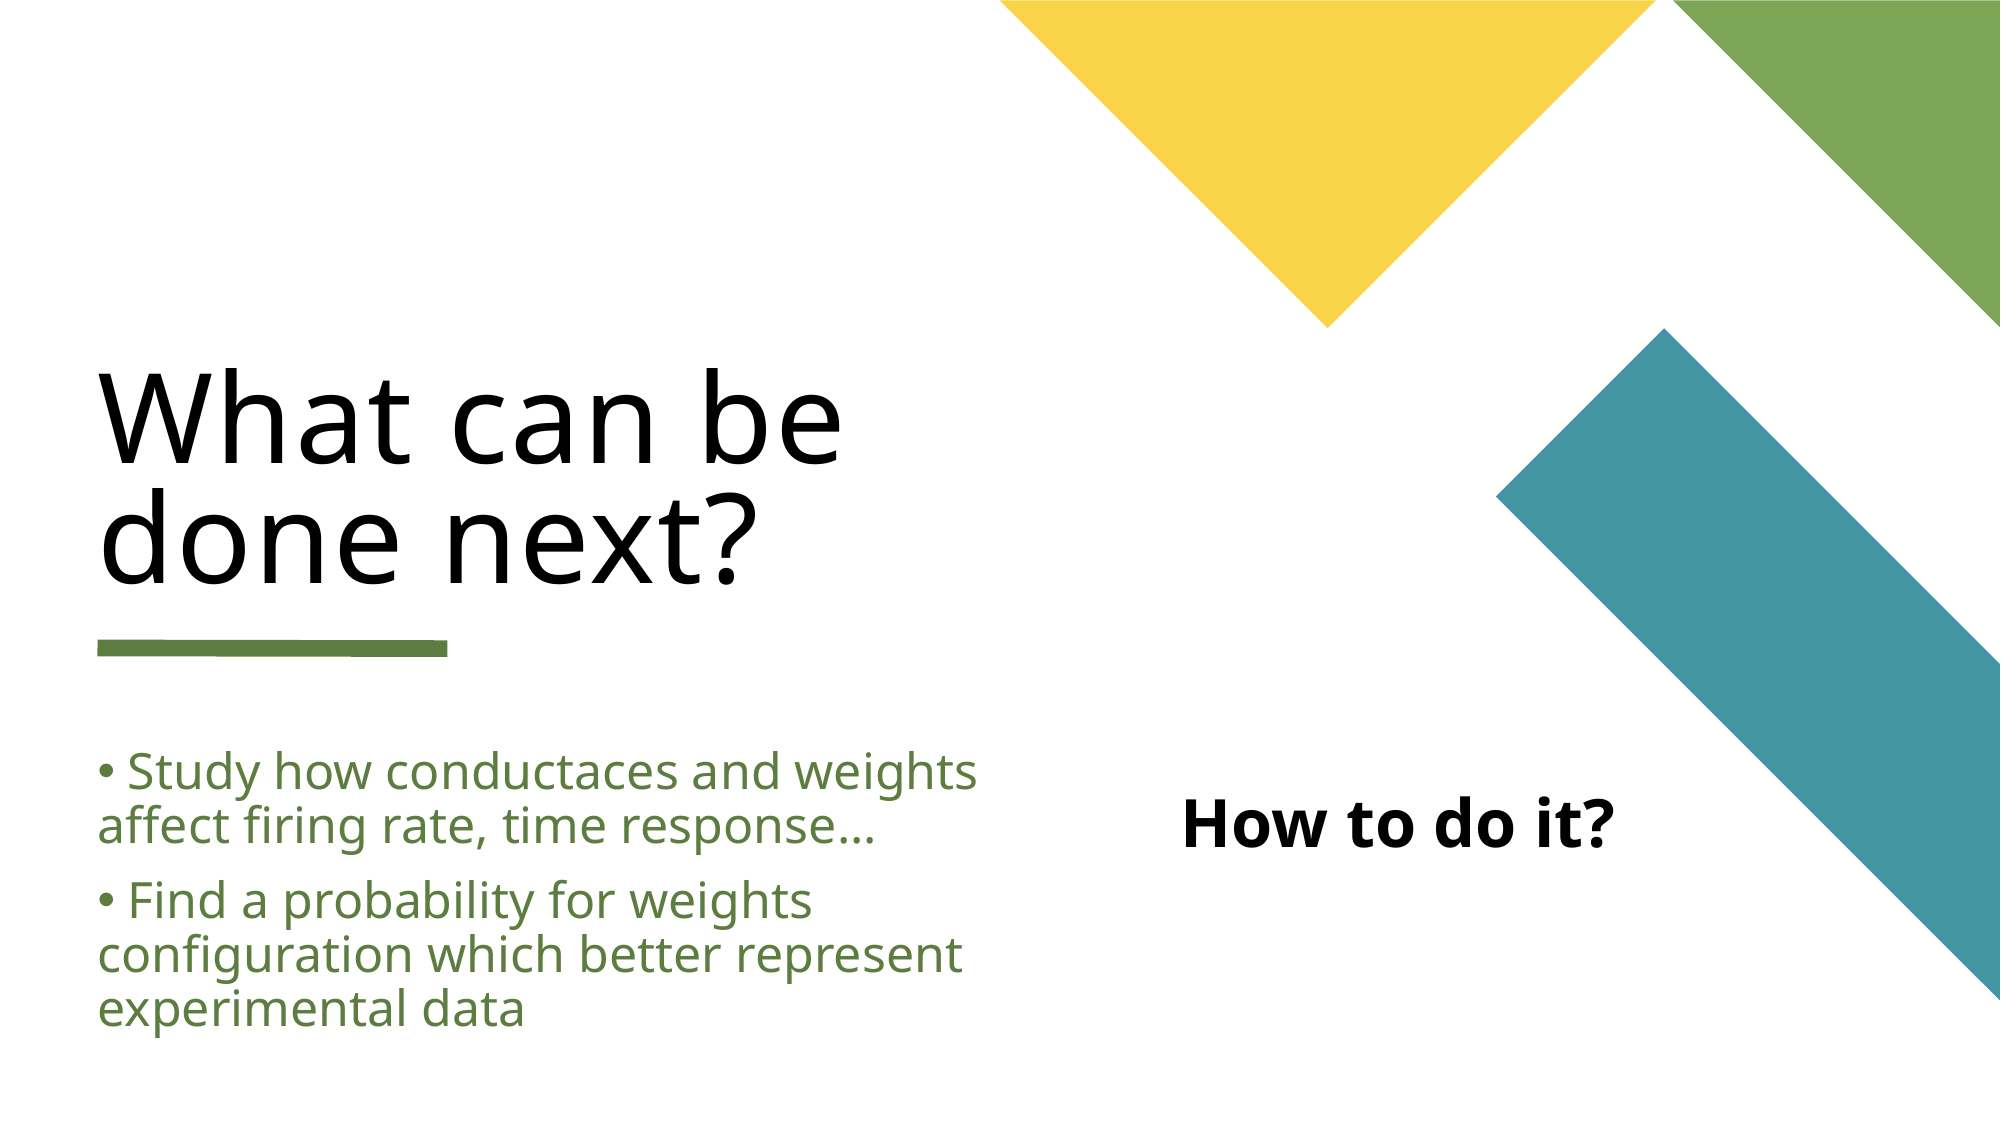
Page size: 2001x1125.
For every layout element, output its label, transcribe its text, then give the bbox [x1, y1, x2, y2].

text_box How to do it? [1166, 773, 1655, 868]
list Study how conductaces and weights affect firing rate, time response... Find a probability for weights configuration which better represent experimental data [97, 746, 998, 1017]
title What can be done next? [97, 67, 998, 608]
